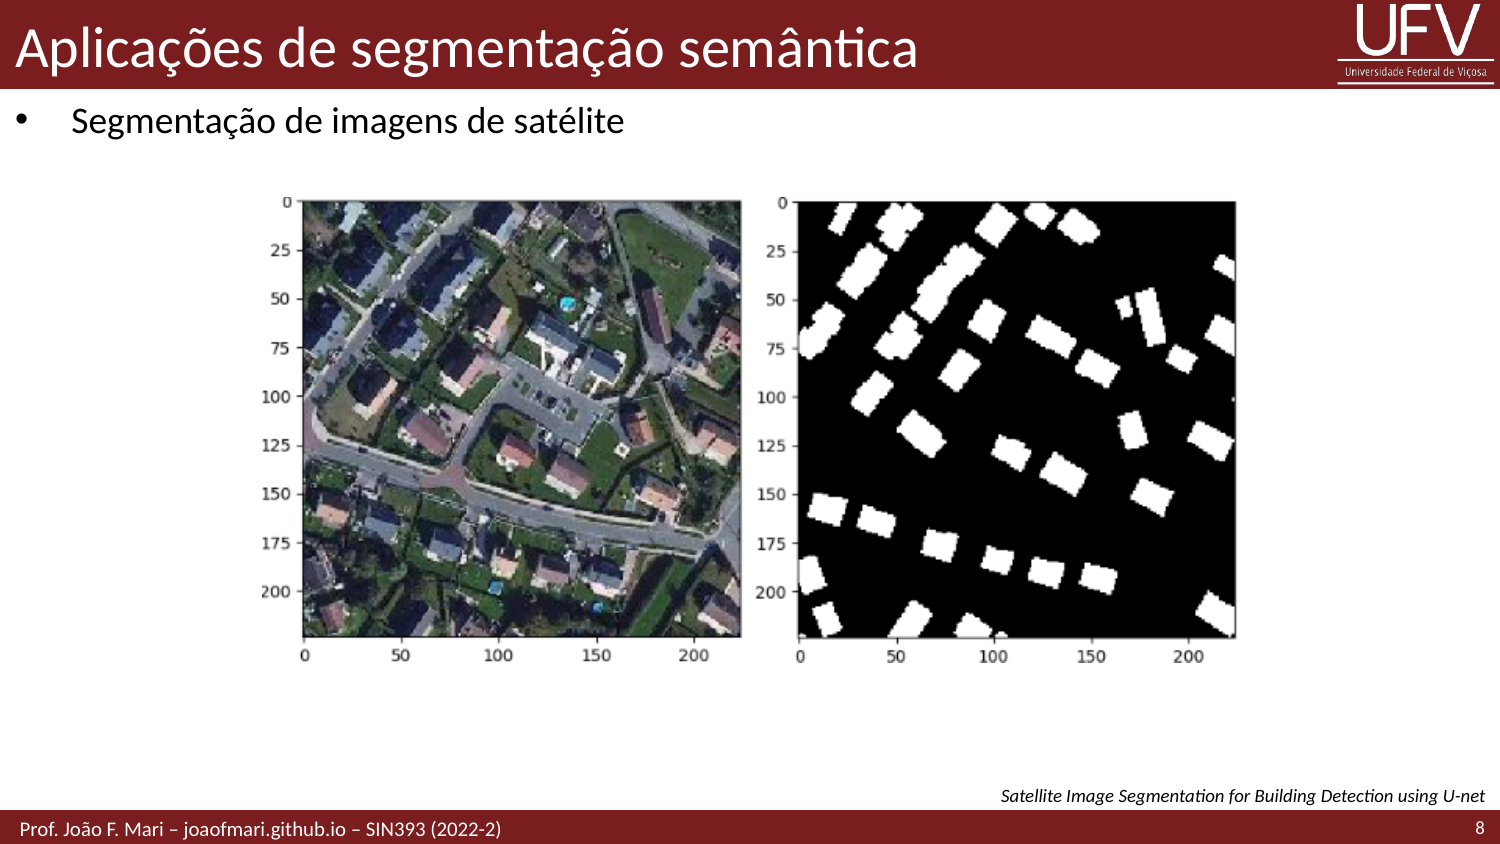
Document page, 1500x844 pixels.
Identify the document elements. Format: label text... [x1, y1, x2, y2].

title Aplicações de segmentação semântica [0, 0, 1500, 88]
text_box Satellite Image Segmentation for Building Detection using U-net [749, 776, 1500, 814]
list Segmentação de imagens de satélite [0, 88, 1500, 812]
footer Prof. João F. Mari – joaofmari.github.io – SIN393 (2022-2) [0, 812, 1034, 844]
picture [262, 197, 1238, 664]
slide_number 8 [1328, 814, 1500, 844]
